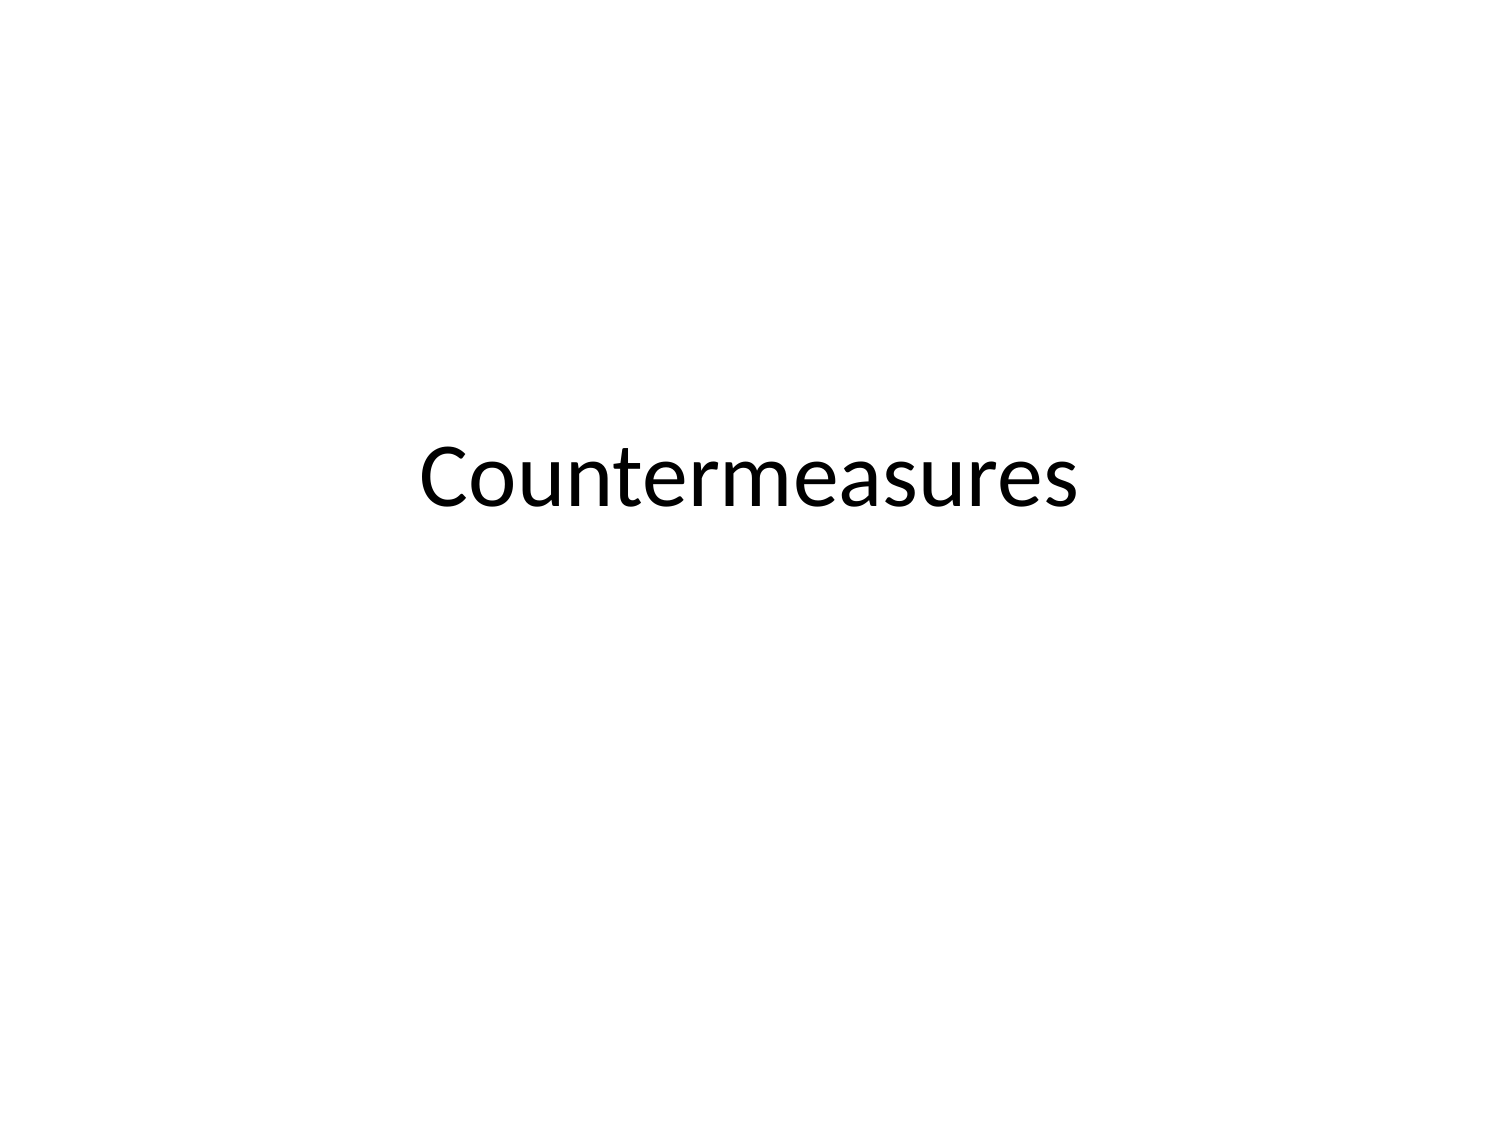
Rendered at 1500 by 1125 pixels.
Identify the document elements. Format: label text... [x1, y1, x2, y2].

title Countermeasures [112, 349, 1388, 591]
